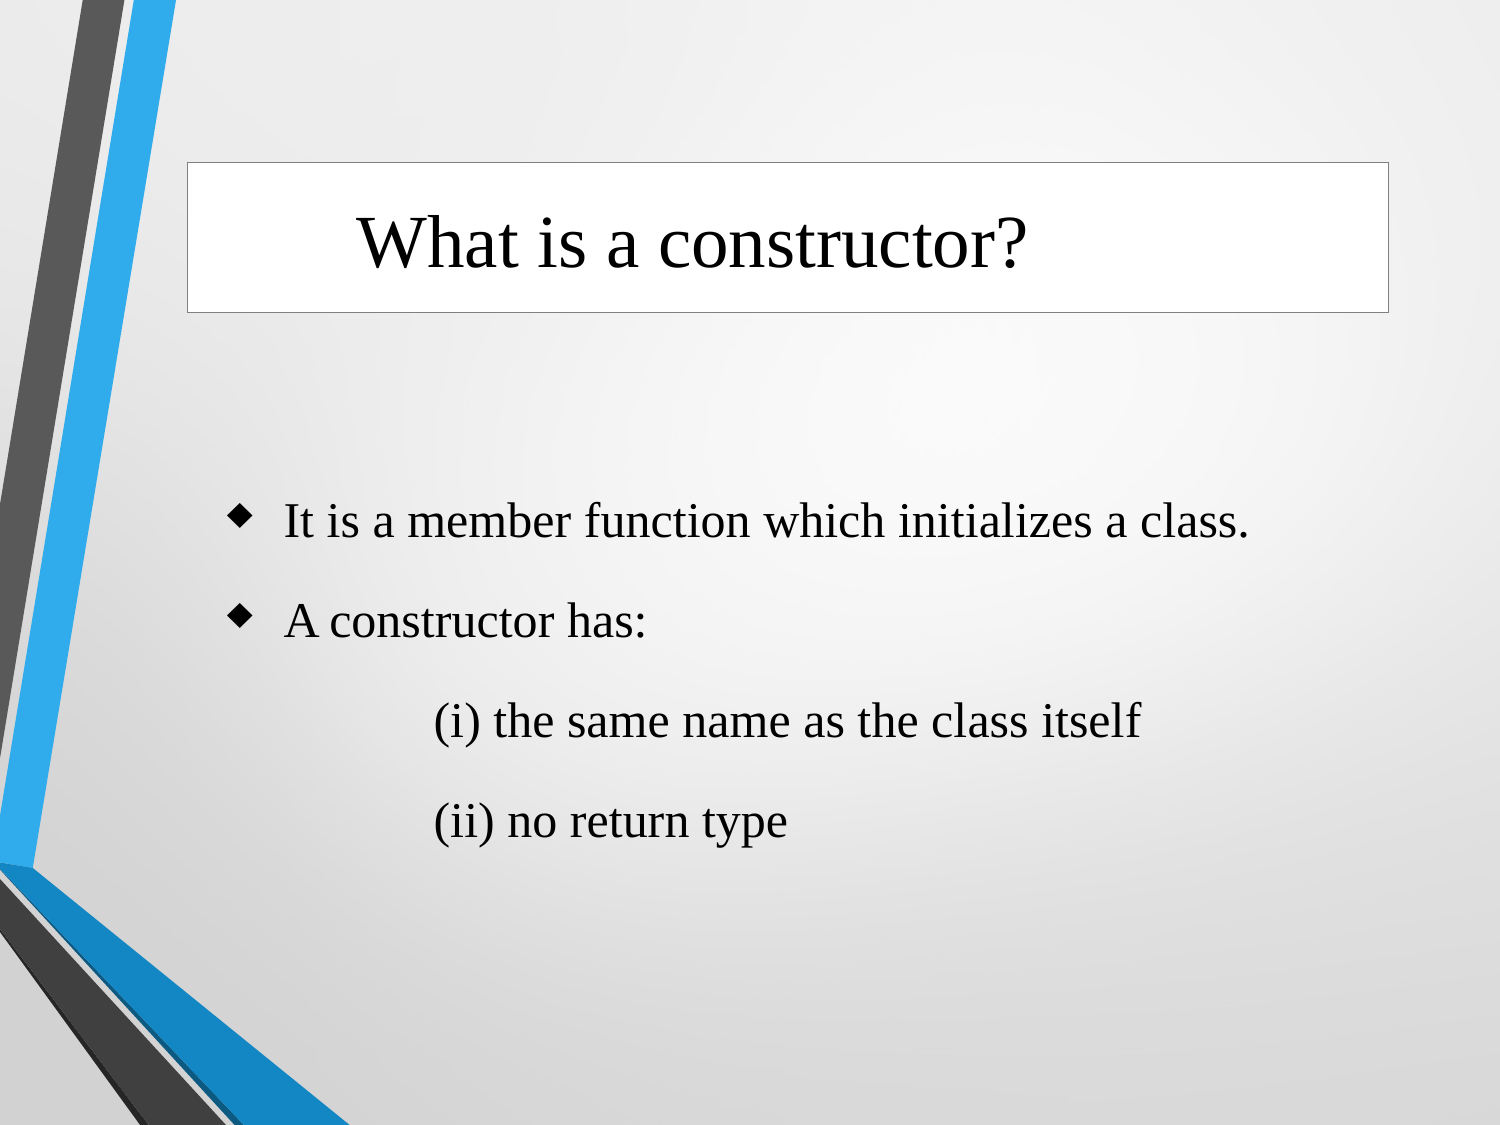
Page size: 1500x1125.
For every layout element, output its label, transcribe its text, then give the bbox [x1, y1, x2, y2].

text_box [112, 112, 1388, 300]
text_box What is a constructor? [249, 168, 1500, 356]
text_box [187, 300, 249, 313]
text_box It is a member function which initializes a class. A constructor has: (i) the same name as the class itself (ii) no return type [212, 449, 1488, 1125]
